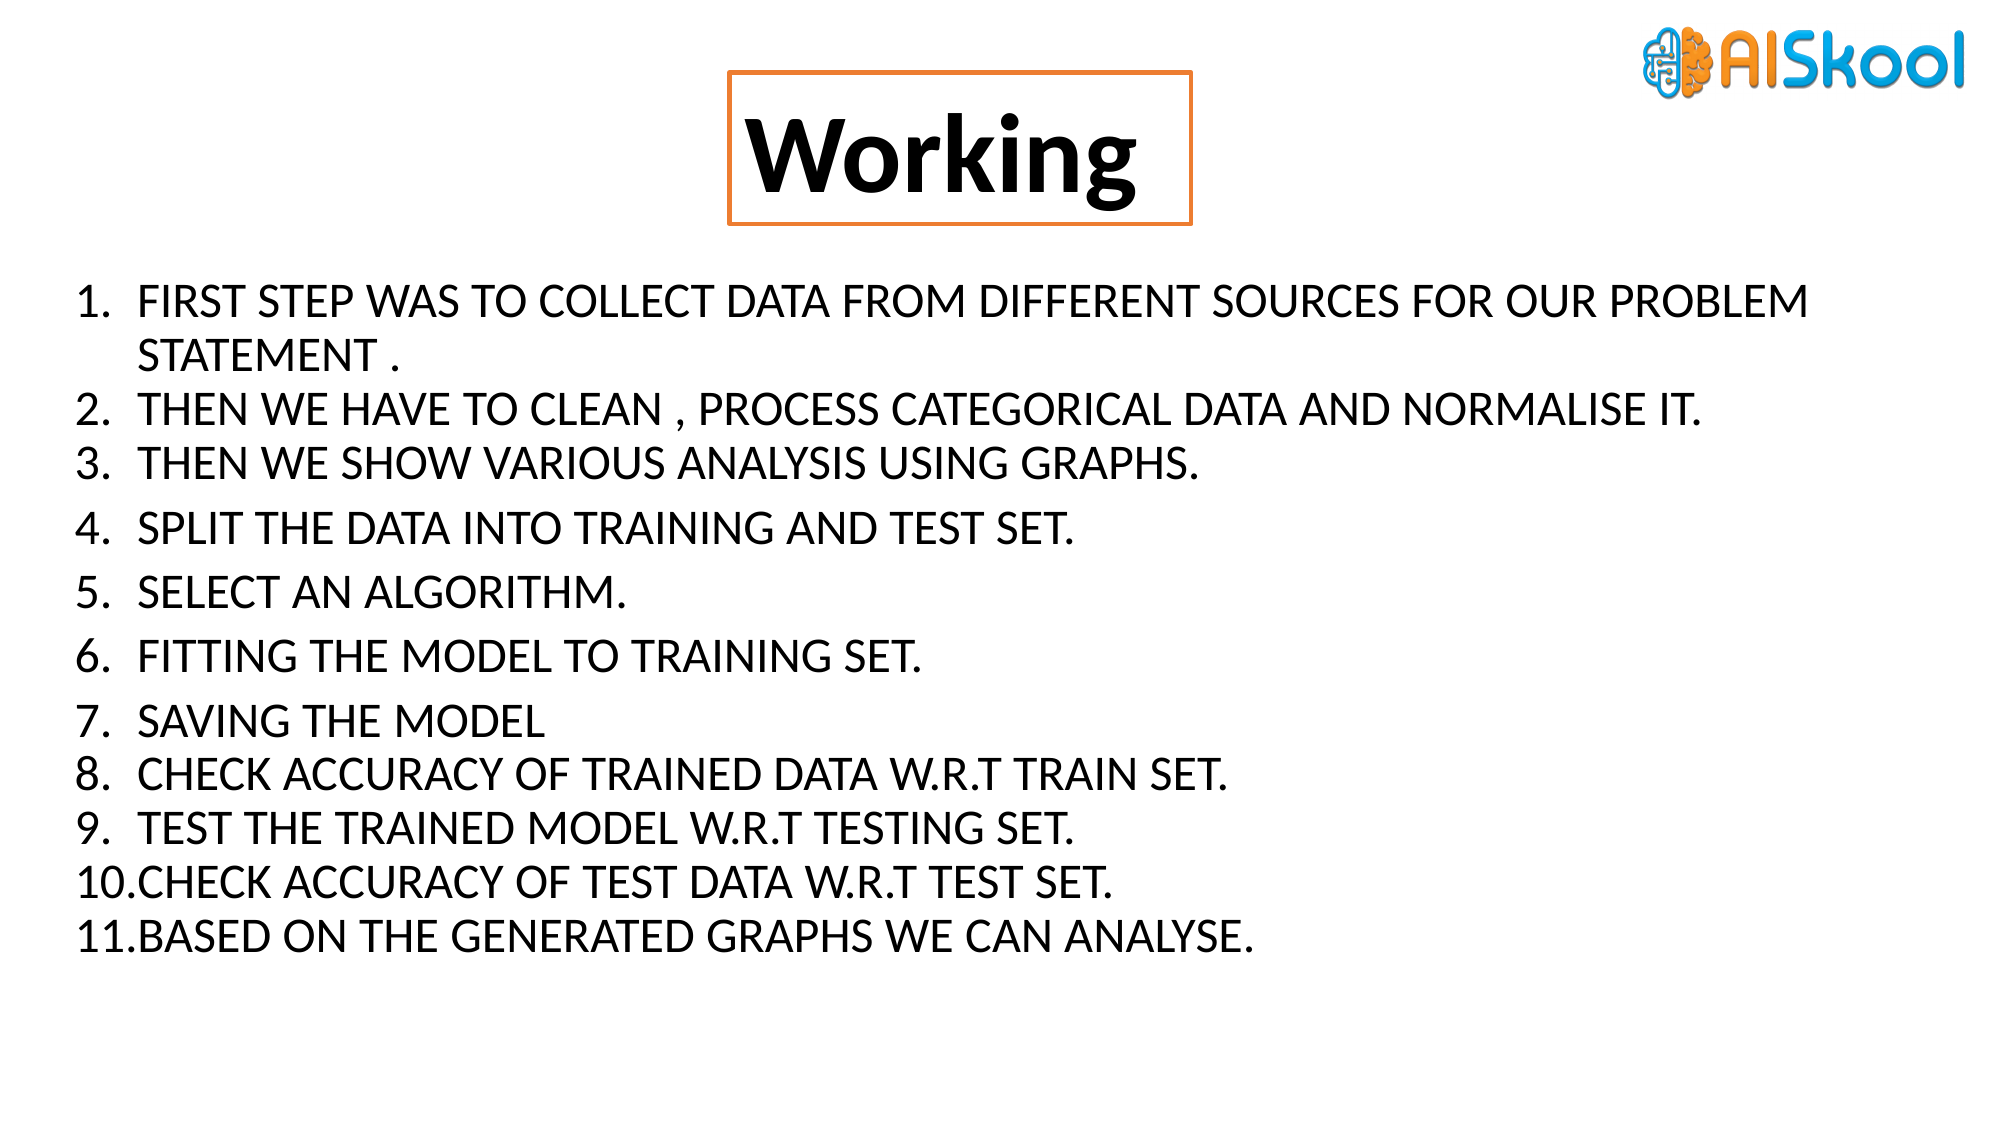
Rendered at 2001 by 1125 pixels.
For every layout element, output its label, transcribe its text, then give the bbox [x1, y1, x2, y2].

picture [1641, 23, 1967, 101]
text_box Working [729, 72, 1192, 224]
text_box FIRST STEP WAS TO COLLECT DATA FROM DIFFERENT SOURCES FOR OUR PROBLEM STATEMENT . THEN WE HAVE TO CLEAN , PROCESS CATEGORICAL DATA AND NORMALISE IT. THEN WE SHOW VARIOUS ANALYSIS USING GRAPHS. SPLIT THE DATA INTO TRAINING AND TEST SET. SELECT AN ALGORITHM. FITTING THE MODEL TO TRAINING SET. SAVING THE MODEL CHECK ACCURACY OF TRAINED DATA W.R.T TRAIN SET. TEST THE TRAINED MODEL W.R.T TESTING SET. CHECK ACCURACY OF TEST DATA W.R.T TEST SET. BASED ON THE GENERATED GRAPHS WE CAN ANALYSE. [47, 259, 1927, 1024]
